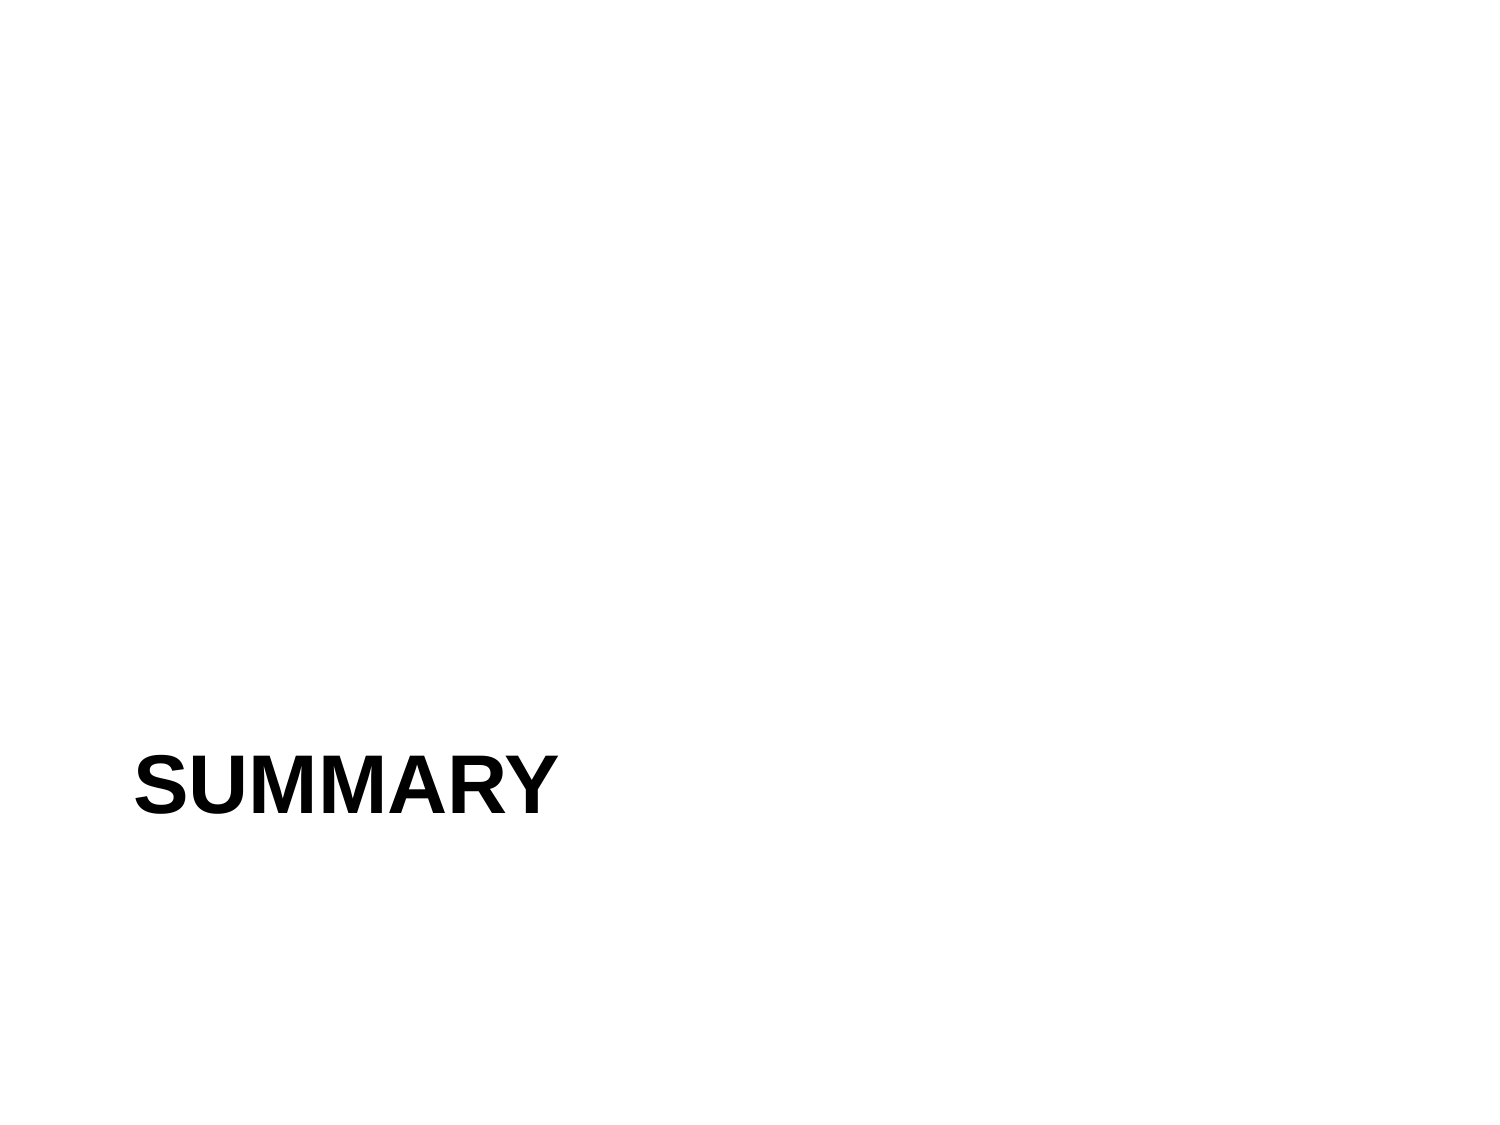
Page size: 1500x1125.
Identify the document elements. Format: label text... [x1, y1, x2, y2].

title Summary [118, 722, 1394, 947]
